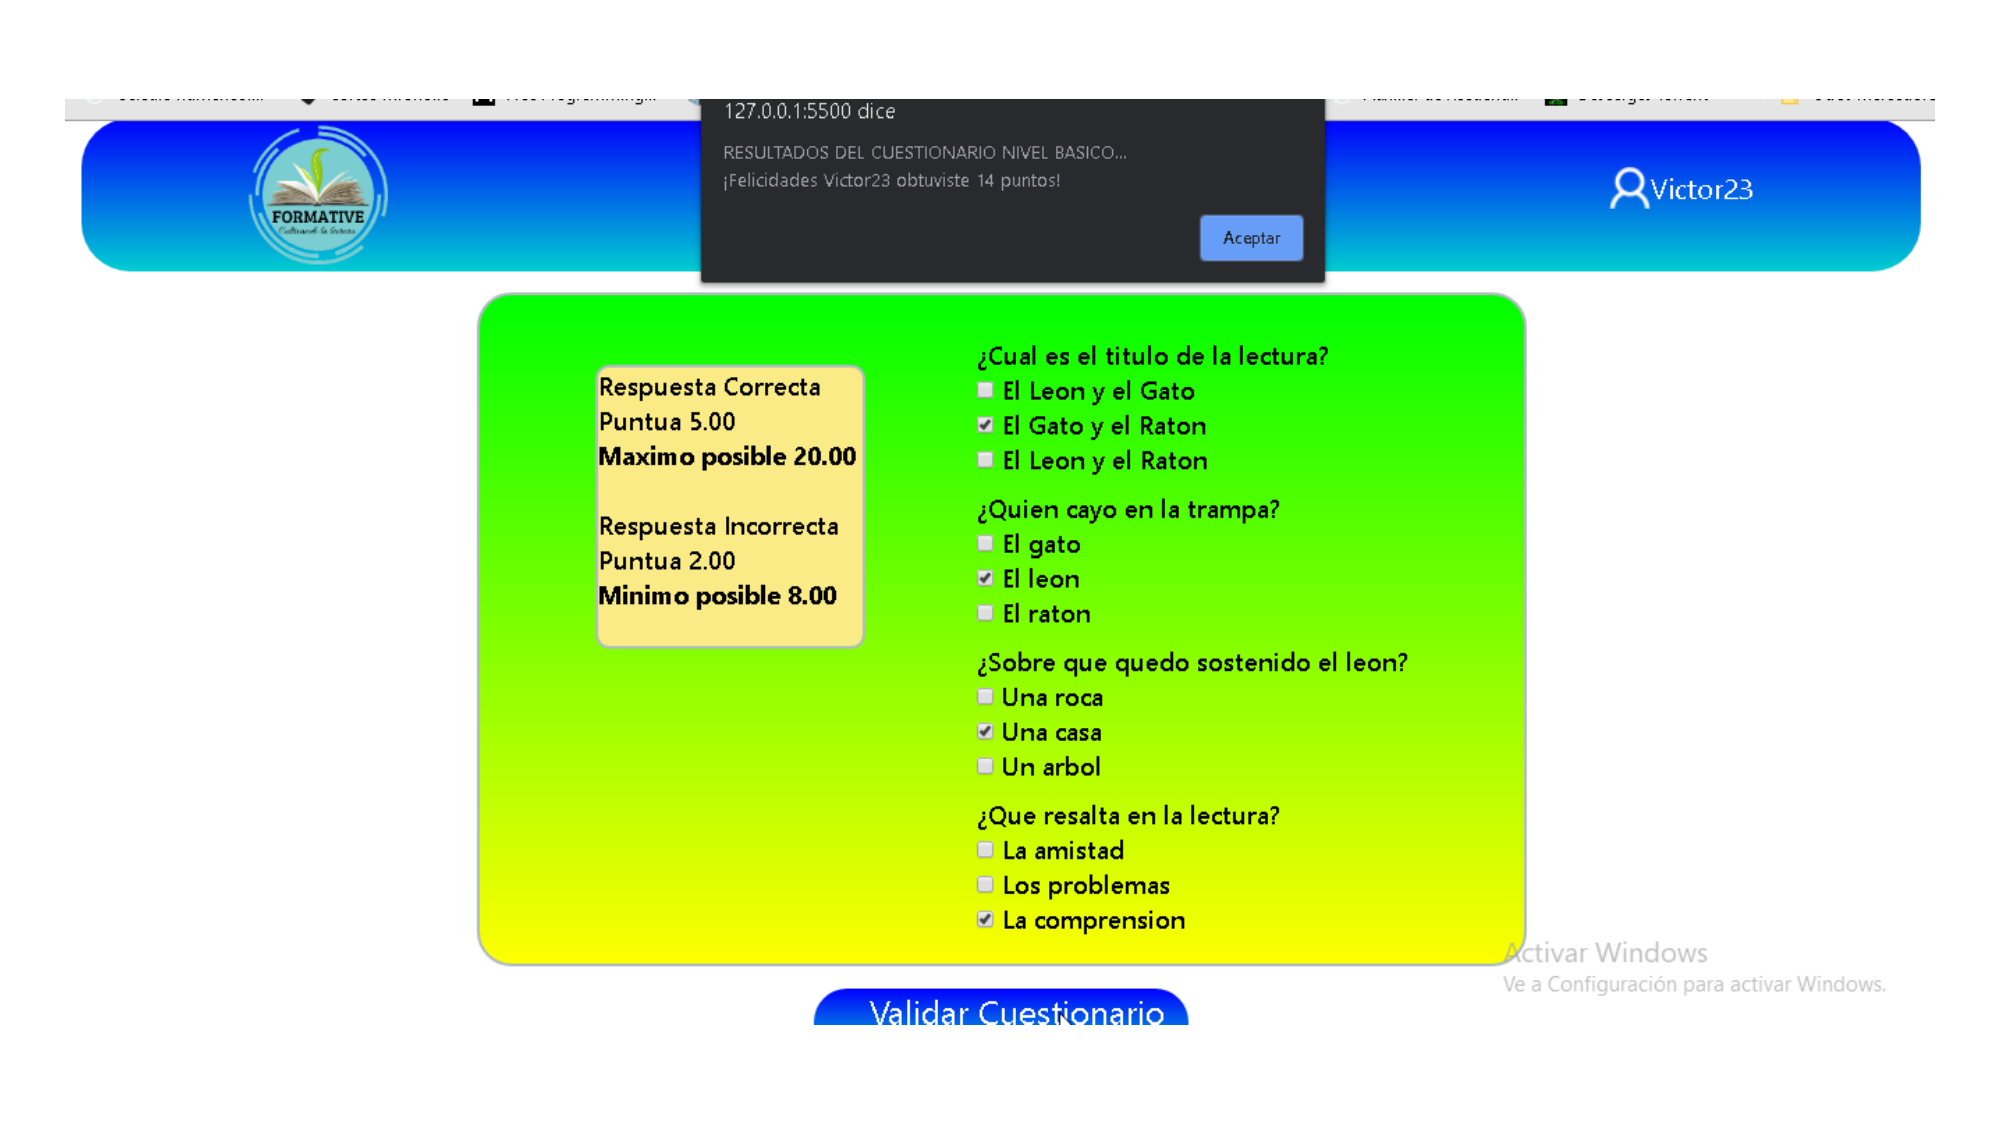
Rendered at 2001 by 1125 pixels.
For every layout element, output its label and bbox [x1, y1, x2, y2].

picture [65, 99, 1935, 1026]
